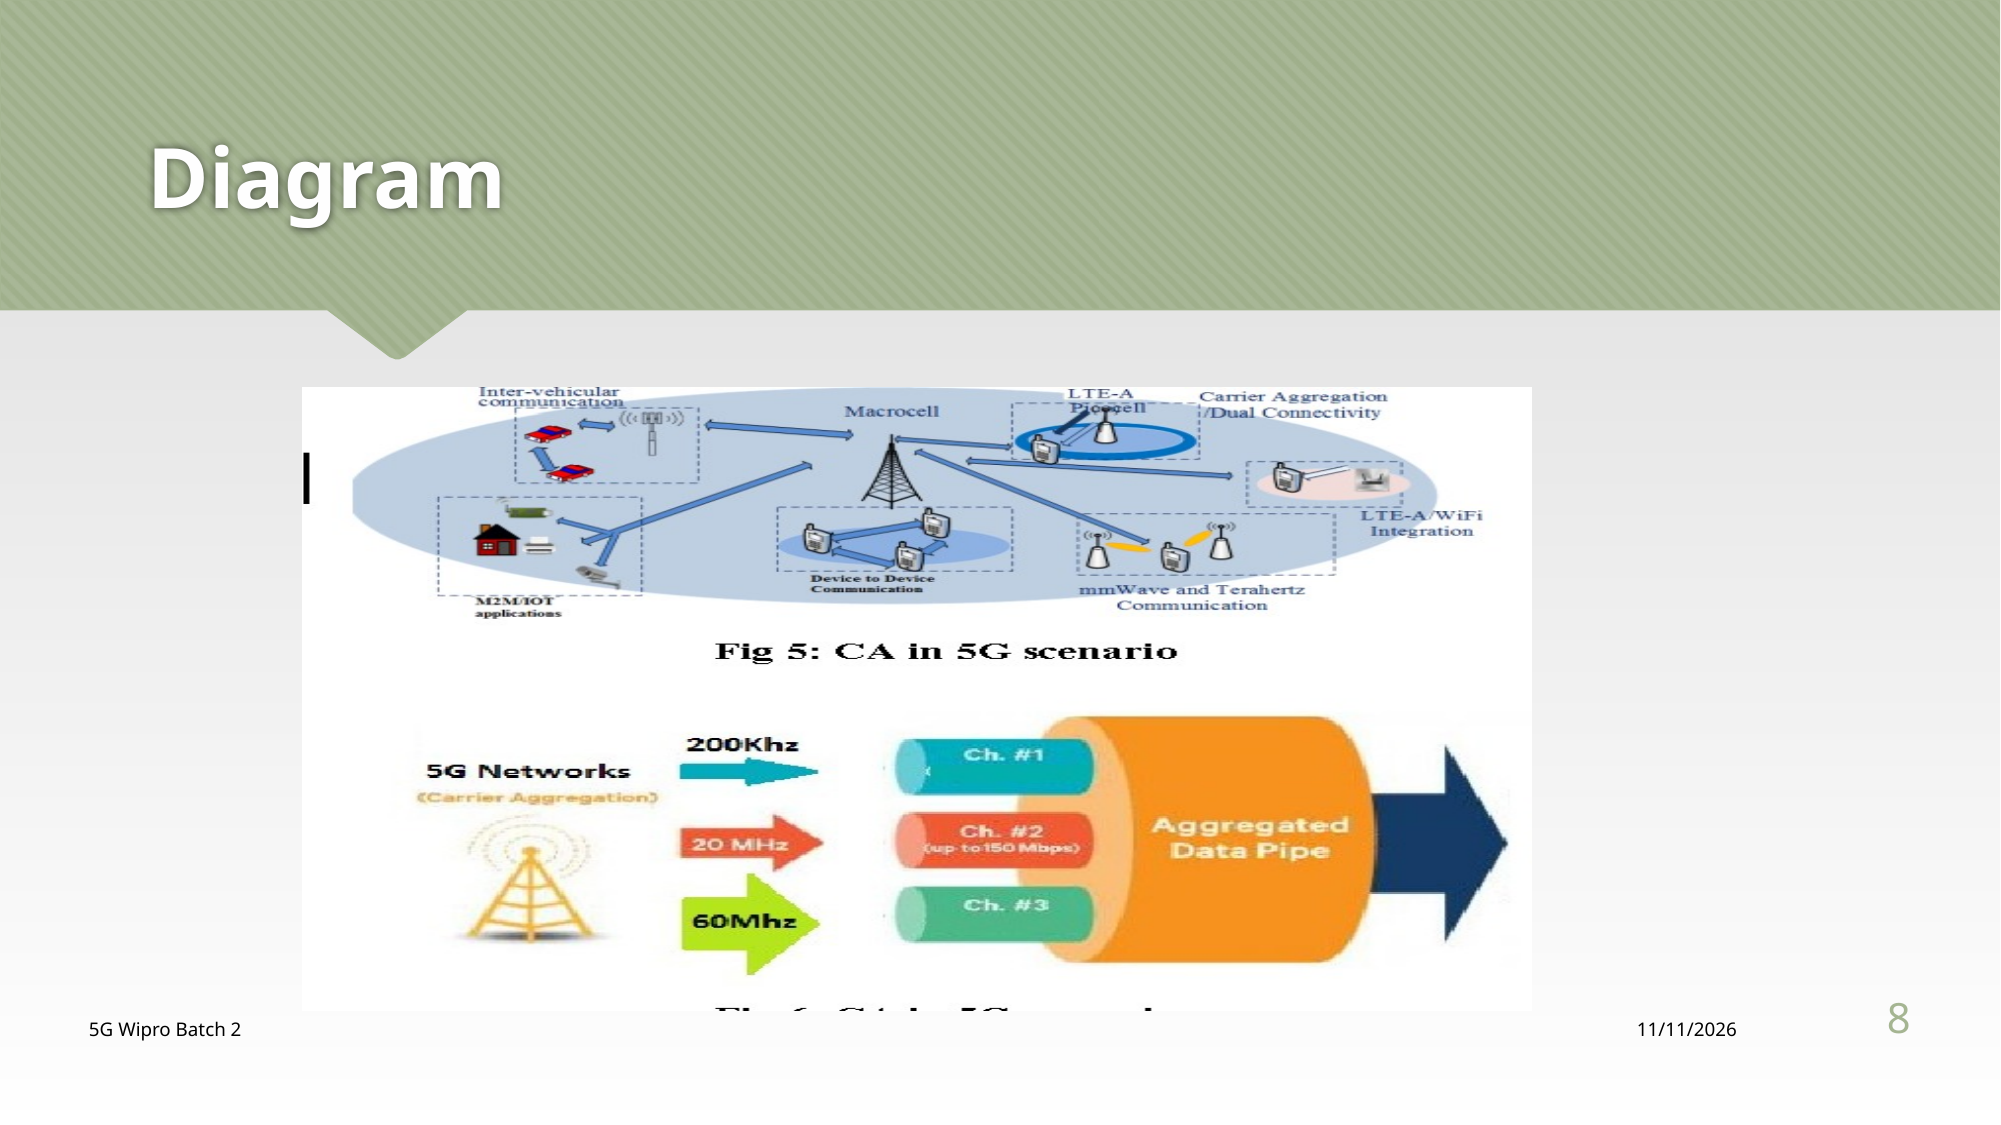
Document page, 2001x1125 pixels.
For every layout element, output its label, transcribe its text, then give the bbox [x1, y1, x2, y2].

title Diagram [132, 73, 1868, 233]
slide_number 8 [1751, 970, 1926, 1051]
footer 5G Wipro Batch 2 [74, 991, 1493, 1051]
picture [302, 387, 1532, 1011]
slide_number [1531, 991, 1751, 1051]
